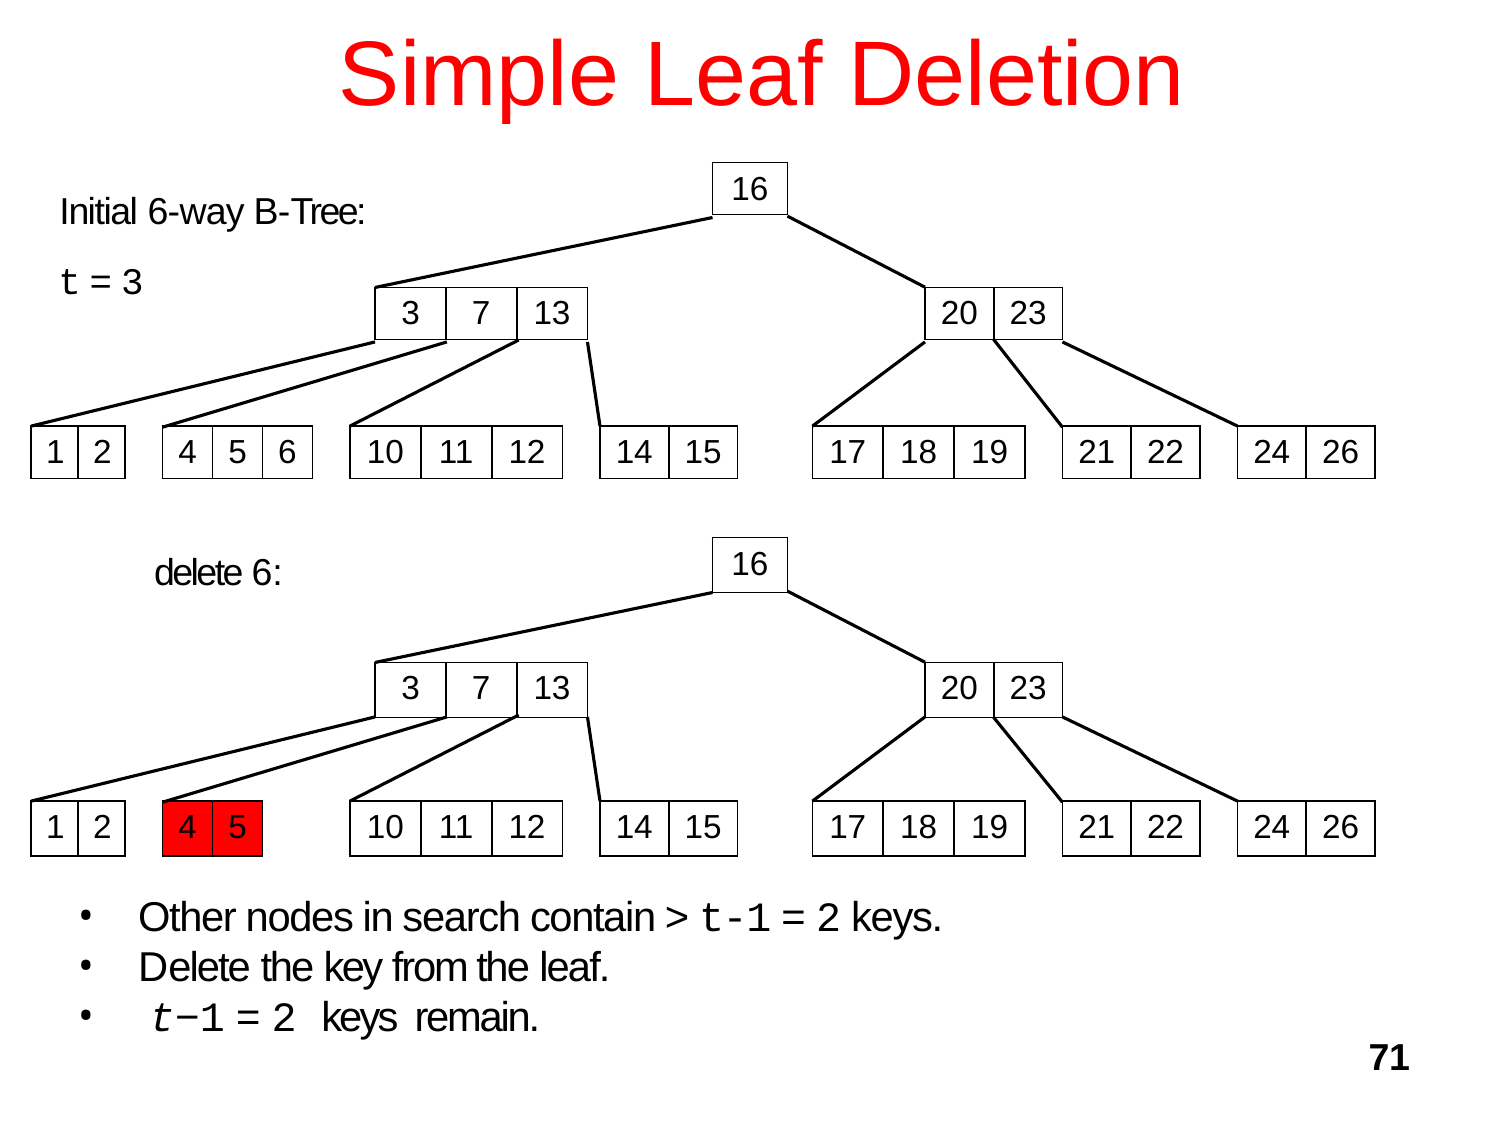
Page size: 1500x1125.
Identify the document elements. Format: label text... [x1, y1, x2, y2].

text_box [587, 716, 601, 802]
text_box Initial 6-way B-Tree: [57, 185, 395, 233]
table_header 20 [926, 663, 993, 717]
table_header 1 [32, 810, 77, 855]
table_header 20 [926, 288, 993, 339]
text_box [374, 217, 713, 288]
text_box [812, 341, 926, 427]
table_header 11 [422, 809, 491, 855]
table_header 24 [1238, 427, 1305, 478]
table_header 17 [813, 809, 882, 855]
table_header 15 [670, 427, 737, 478]
table_header 16 [713, 163, 787, 214]
table_header 19 [955, 427, 1024, 478]
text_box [993, 717, 1060, 803]
text_box Other nodes in search contain > t-1 = 2 keys. Delete the key from the leaf. t−1 = 2 keys remain. [78, 887, 950, 1040]
table_header 13 [518, 296, 587, 339]
table_header 3 [376, 295, 445, 338]
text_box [993, 342, 1060, 428]
table_header 19 [955, 802, 1024, 855]
table_header 2 [79, 435, 124, 478]
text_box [812, 716, 926, 802]
table_header 22 [1132, 435, 1199, 478]
table_header 24 [1238, 802, 1305, 855]
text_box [1062, 341, 1238, 427]
table_header 7 [447, 296, 516, 339]
table_header 21 [1063, 435, 1130, 478]
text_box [1062, 716, 1238, 802]
text_box delete 6: [152, 546, 300, 594]
table_header 26 [1307, 427, 1374, 478]
table_header 10 [351, 437, 420, 478]
table_header 6 [263, 438, 312, 478]
table_header 17 [813, 434, 882, 478]
table_header 12 [493, 427, 562, 478]
table_header 18 [884, 802, 953, 855]
table_header 23 [995, 663, 1062, 715]
table_header 13 [518, 671, 587, 717]
table_header 14 [601, 802, 668, 855]
table_header 5 [213, 438, 262, 478]
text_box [787, 590, 926, 663]
table_header 18 [884, 427, 953, 478]
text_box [30, 716, 162, 802]
table_header 2 [79, 810, 124, 855]
table_header 5 [213, 813, 262, 855]
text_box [787, 215, 926, 288]
table_header 7 [447, 671, 516, 714]
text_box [162, 716, 346, 803]
table_header 23 [995, 288, 1062, 339]
table_header 3 [376, 670, 445, 713]
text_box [349, 714, 519, 802]
table_header 14 [601, 427, 668, 478]
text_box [30, 341, 162, 427]
table_header 26 [1307, 802, 1374, 855]
text_box t = 3 [56, 254, 160, 303]
slide_number 71 [1112, 1024, 1426, 1101]
table_header 4 [163, 812, 212, 855]
table_header 22 [1132, 810, 1199, 855]
table_header 15 [670, 802, 737, 855]
table_header 4 [163, 437, 212, 478]
table_header 16 [713, 538, 787, 592]
table_header 21 [1063, 810, 1130, 855]
table_header 12 [493, 802, 562, 855]
title Simple Leaf Deletion [112, 0, 1413, 163]
table_header 1 [32, 435, 77, 478]
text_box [587, 341, 601, 427]
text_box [162, 341, 346, 428]
table_header 10 [351, 812, 420, 855]
table_header 11 [422, 434, 491, 478]
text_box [349, 339, 519, 427]
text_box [374, 592, 713, 663]
